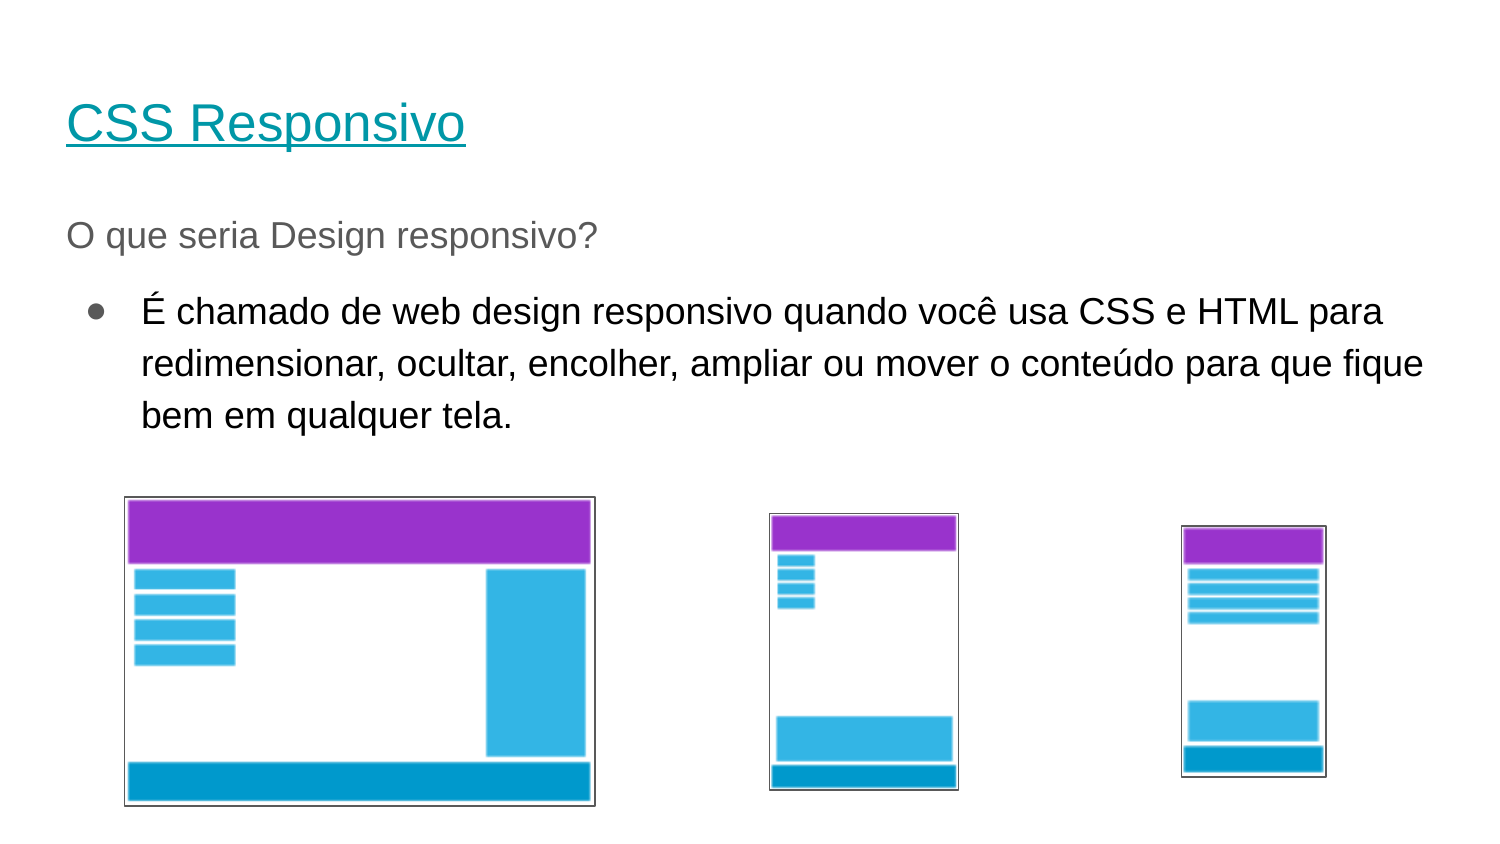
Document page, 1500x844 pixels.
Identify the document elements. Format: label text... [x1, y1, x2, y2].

picture [770, 513, 959, 790]
picture [1182, 526, 1326, 777]
title CSS Responsivo [51, 72, 1449, 167]
list O que seria Design responsivo? É chamado de web design responsivo quando você usa CSS e HTML para redimensionar, ocultar, encolher, ampliar ou mover o conteúdo para que fique bem em qualquer tela. [51, 189, 1449, 750]
picture [124, 497, 595, 806]
